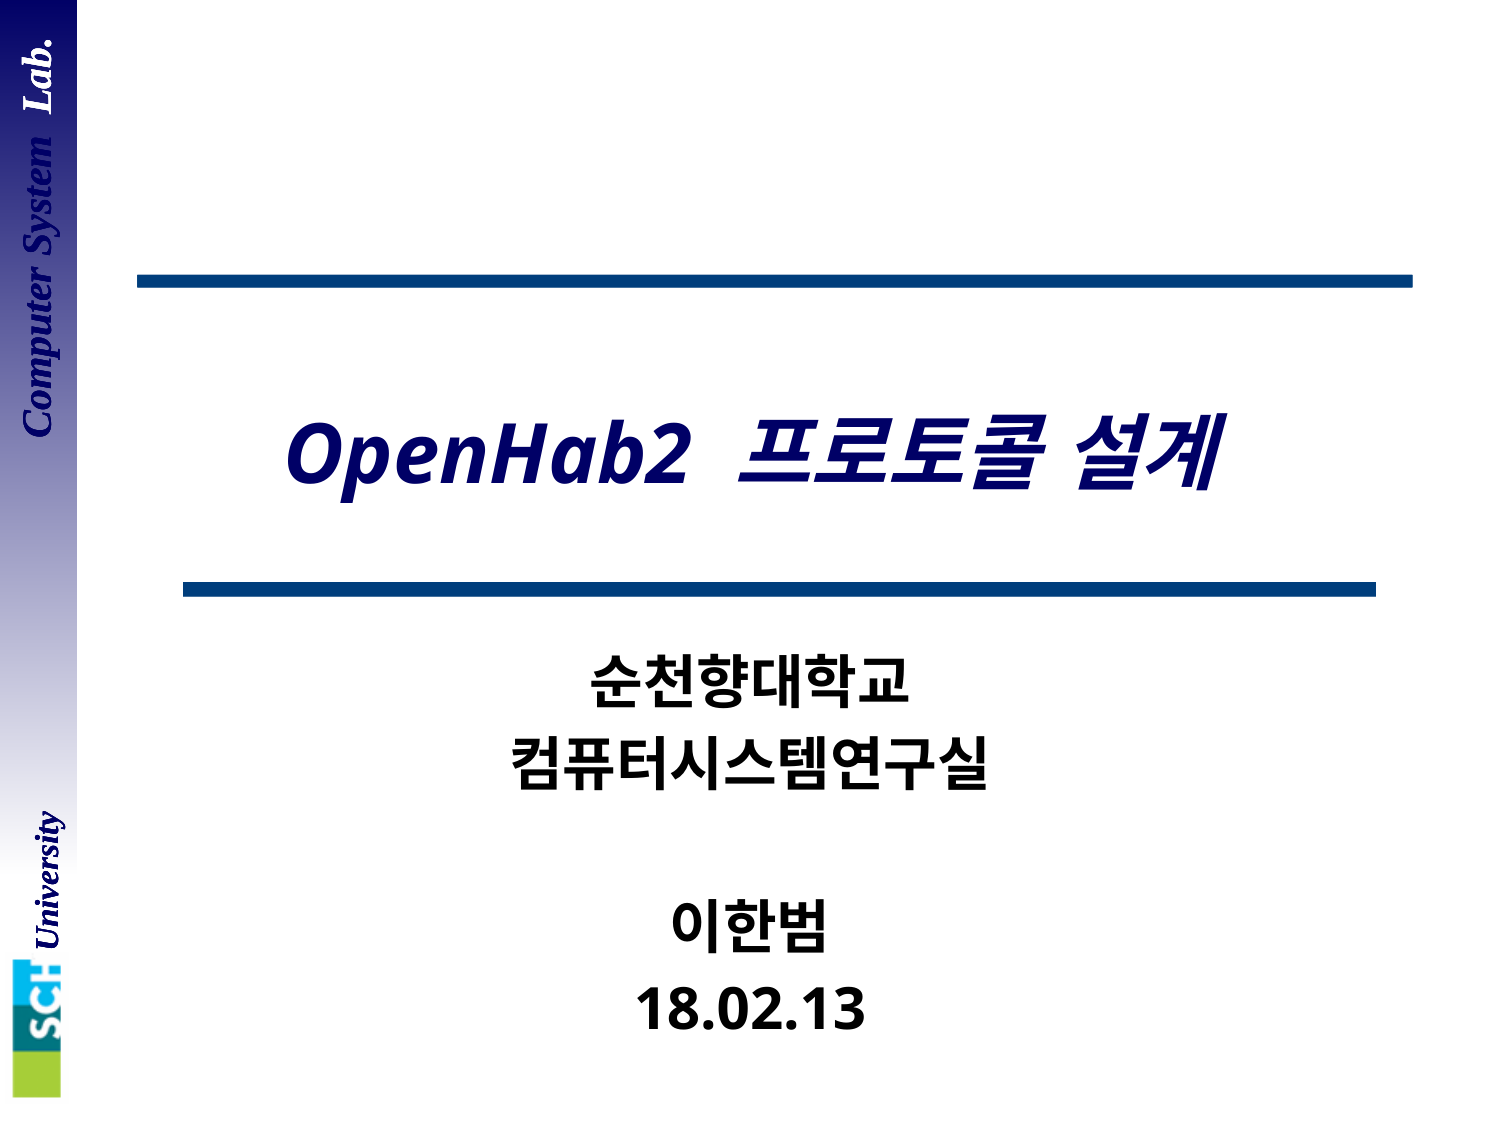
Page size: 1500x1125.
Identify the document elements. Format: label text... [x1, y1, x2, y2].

picture [5, 952, 69, 1104]
title OpenHab2 프로토콜 설계 [112, 287, 1388, 613]
subtitle 순천향대학교 컴퓨터시스템연구실 이한범 18.02.13 [224, 637, 1276, 926]
